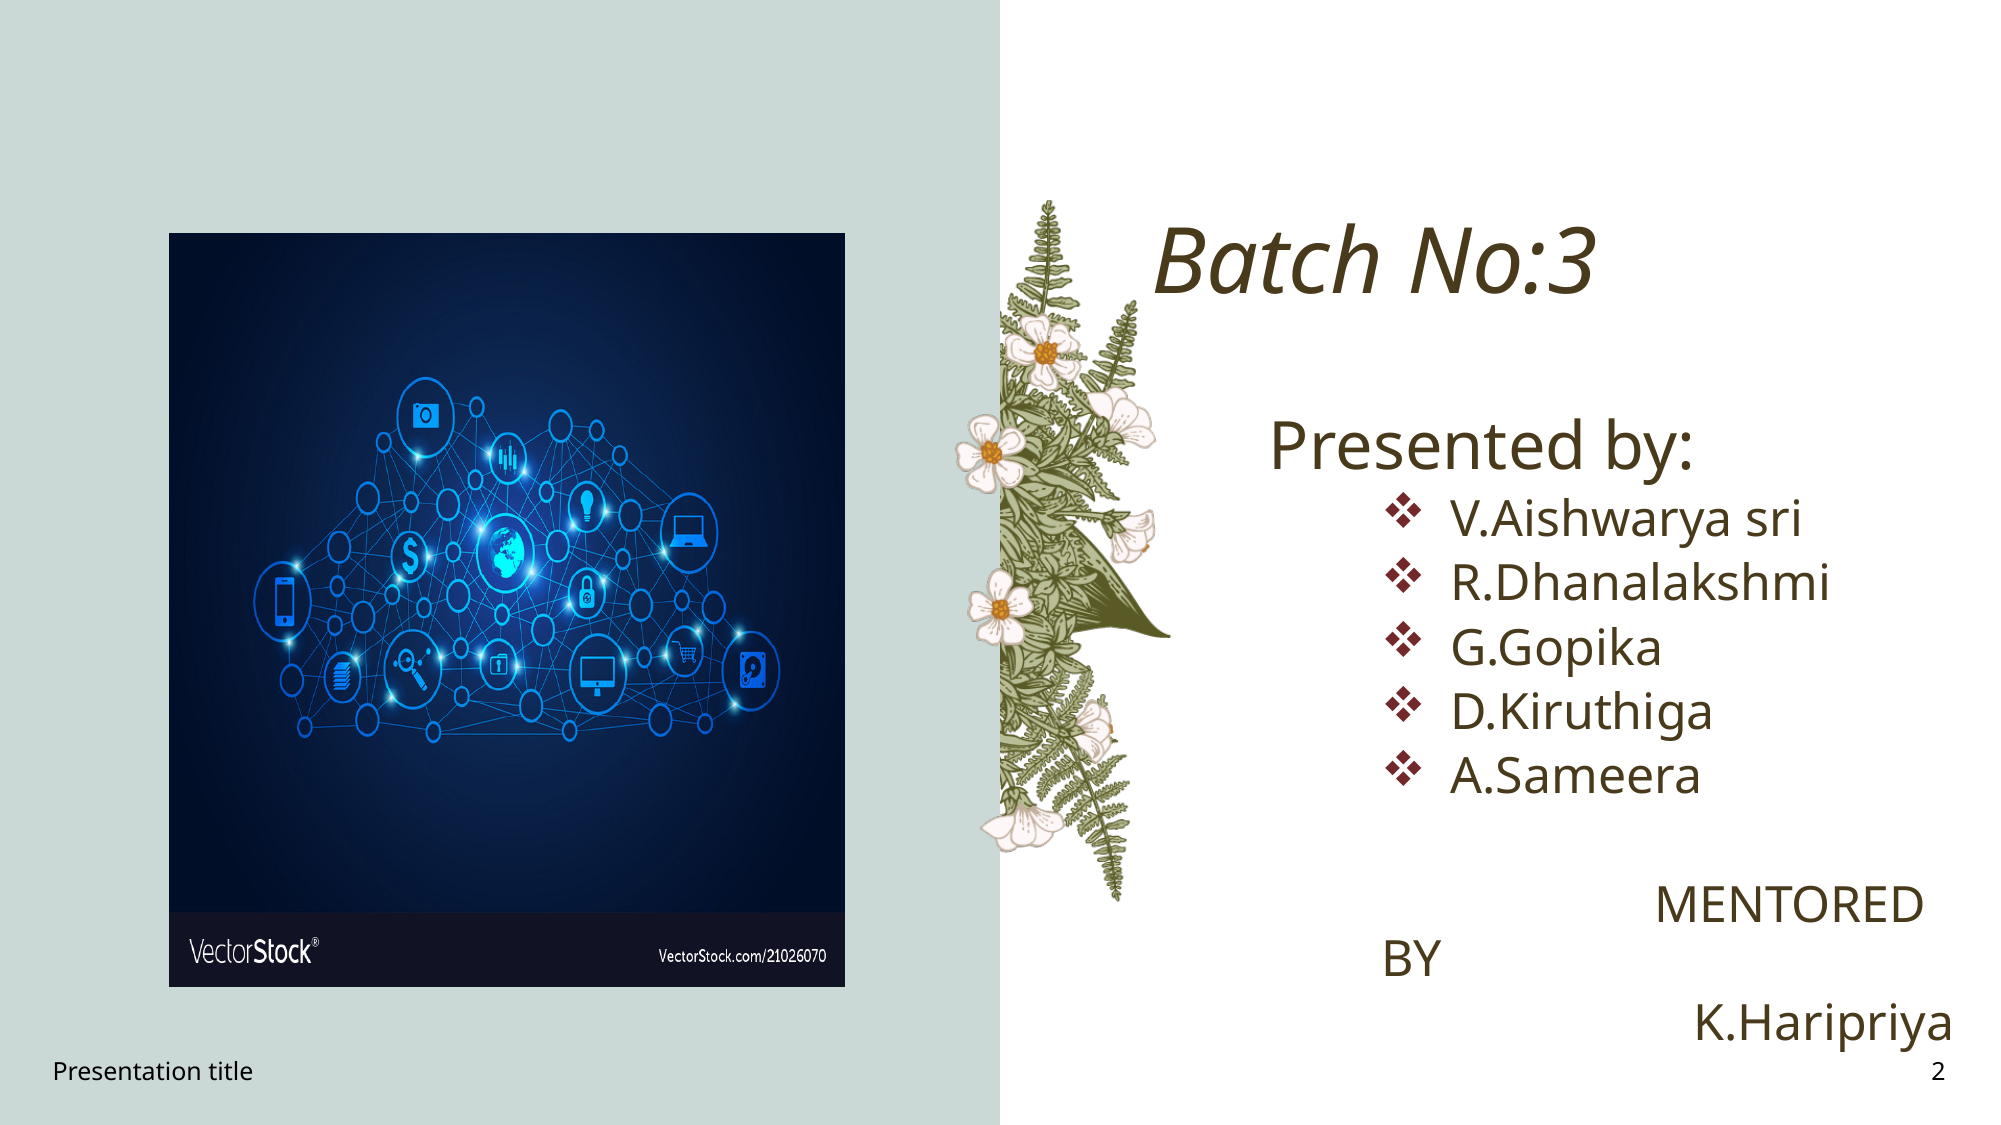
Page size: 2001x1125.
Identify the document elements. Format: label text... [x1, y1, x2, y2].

slide_number 2 [1510, 1054, 1961, 1103]
footer Presentation title [37, 1042, 713, 1103]
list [169, 233, 845, 987]
picture [947, 190, 1186, 912]
title Batch No:3 [1136, 146, 1812, 382]
list Presented by: V.Aishwarya sri R.Dhanalakshmi G.Gopika D.Kiruthiga A.Sameera MENTORED BY K.Haripriya [1253, 355, 2000, 1054]
